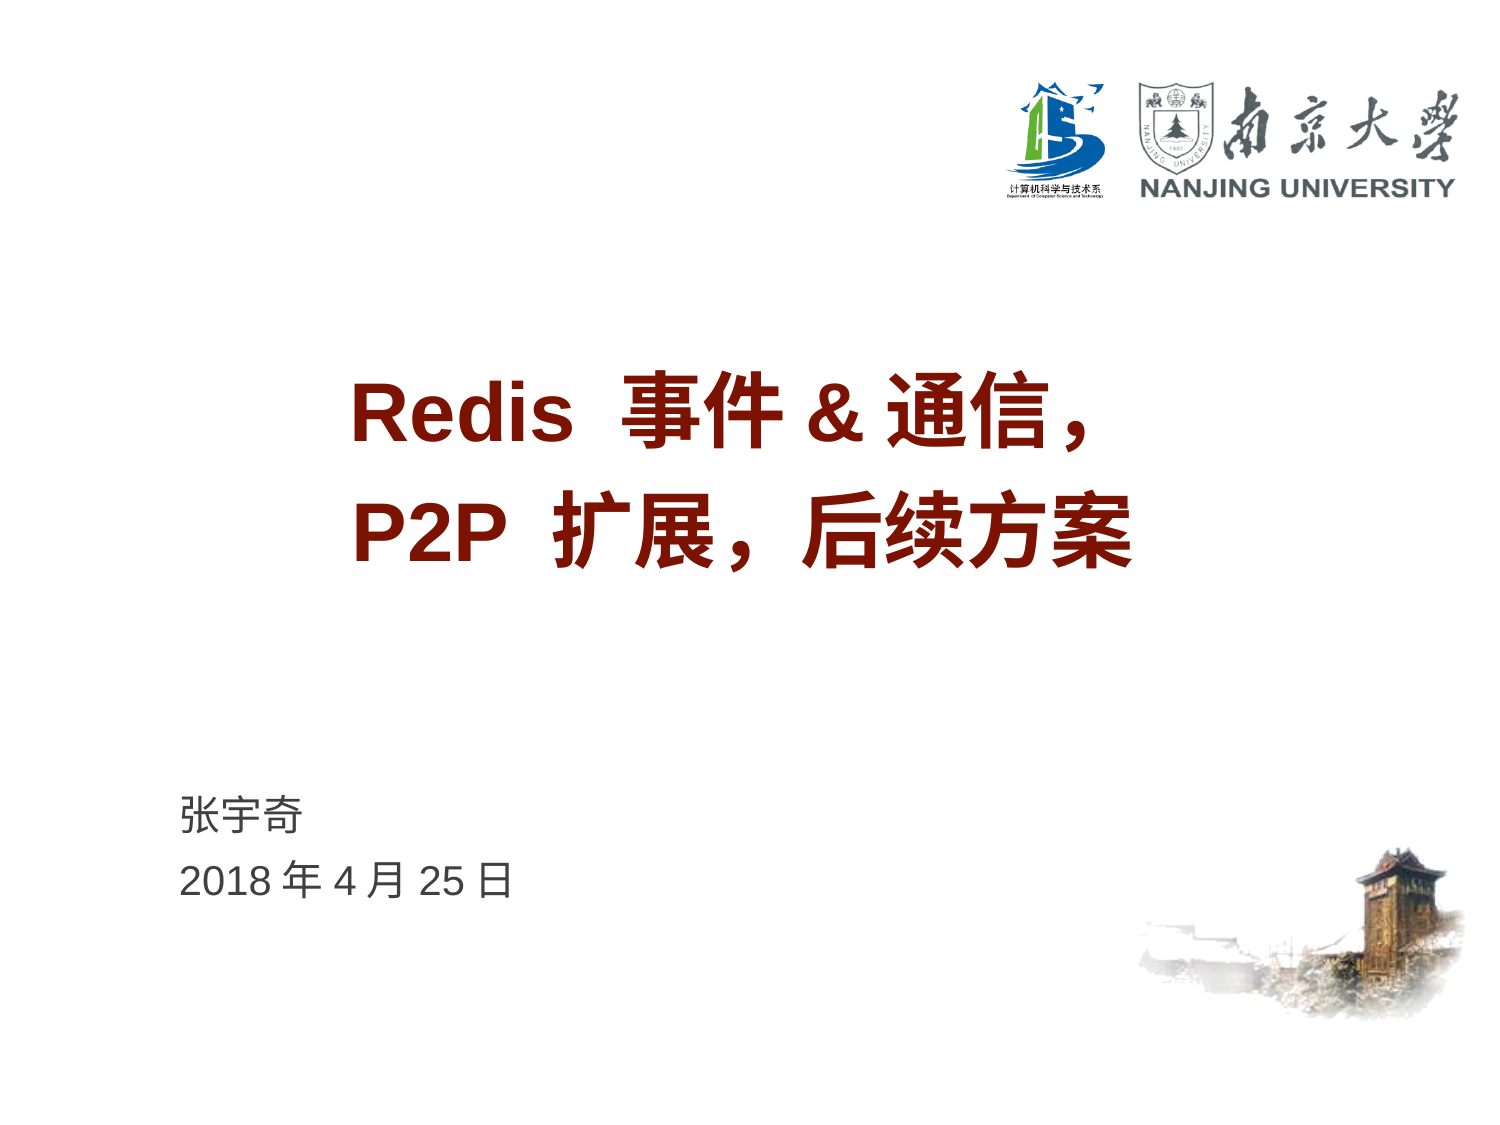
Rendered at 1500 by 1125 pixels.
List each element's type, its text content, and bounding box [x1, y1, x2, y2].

picture [1005, 82, 1105, 198]
text_box 张宇奇 2018年4月25日 [159, 727, 997, 949]
picture [1139, 845, 1467, 1026]
text_box Redis 事件&通信， P2P 扩展，后续方案 [123, 290, 1362, 586]
